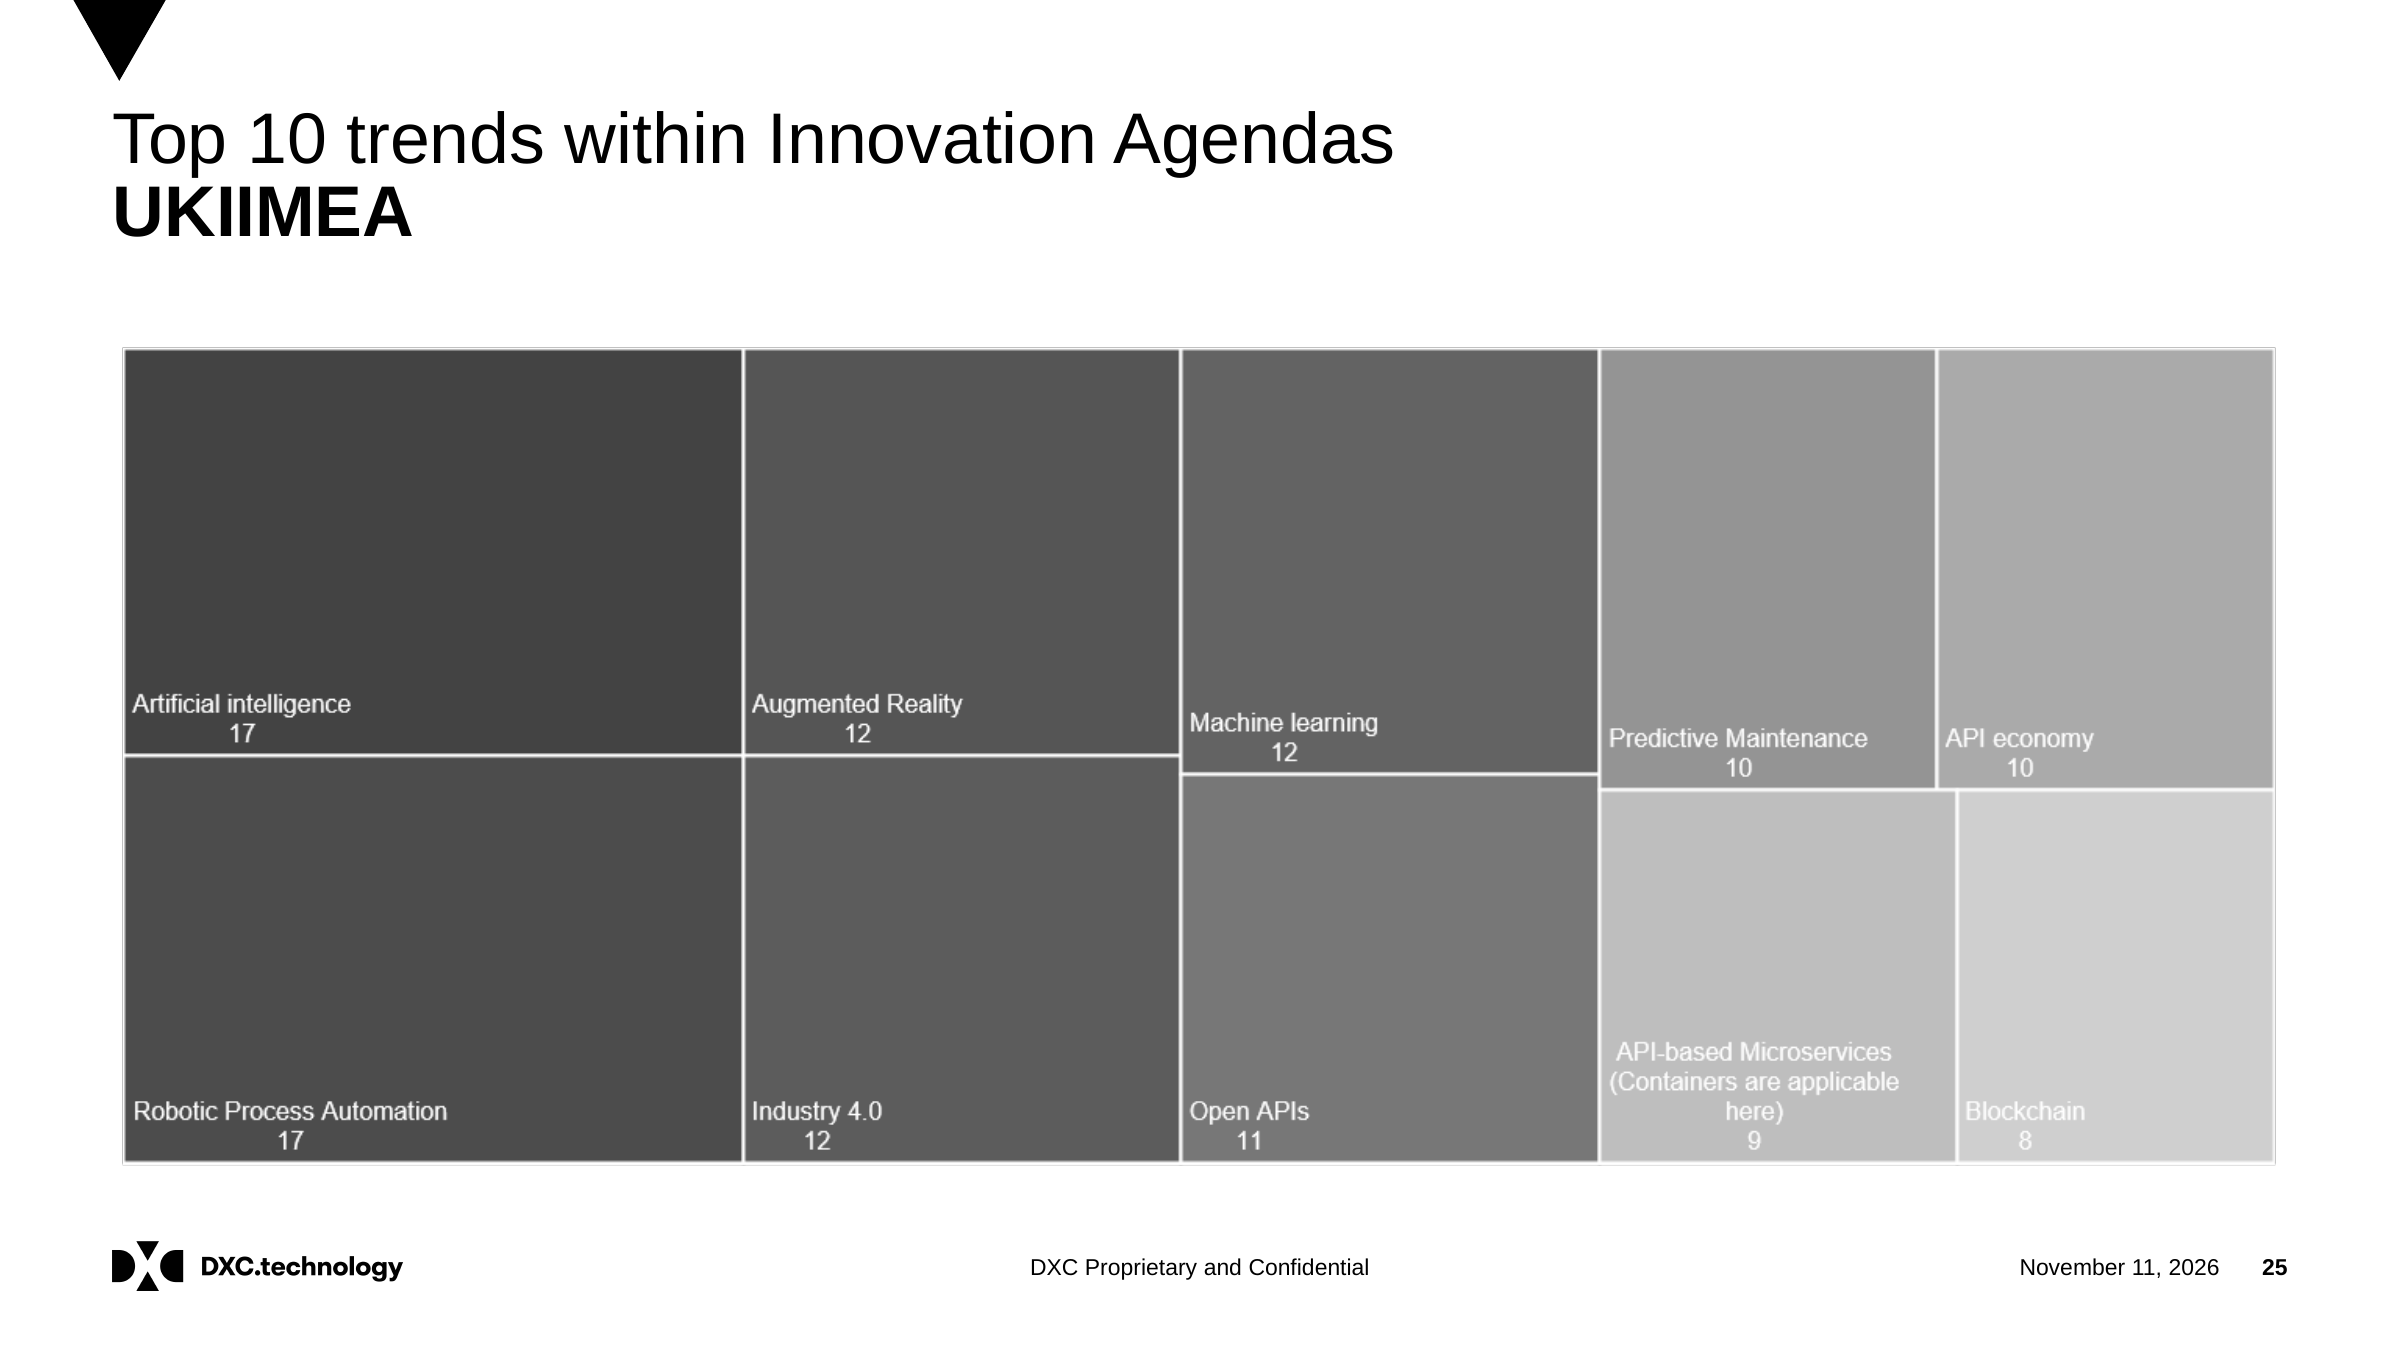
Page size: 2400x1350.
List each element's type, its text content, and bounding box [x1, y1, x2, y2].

title Top 10 trends within Innovation Agendas UKIIMEA [112, 104, 2288, 337]
picture [112, 337, 2288, 1178]
